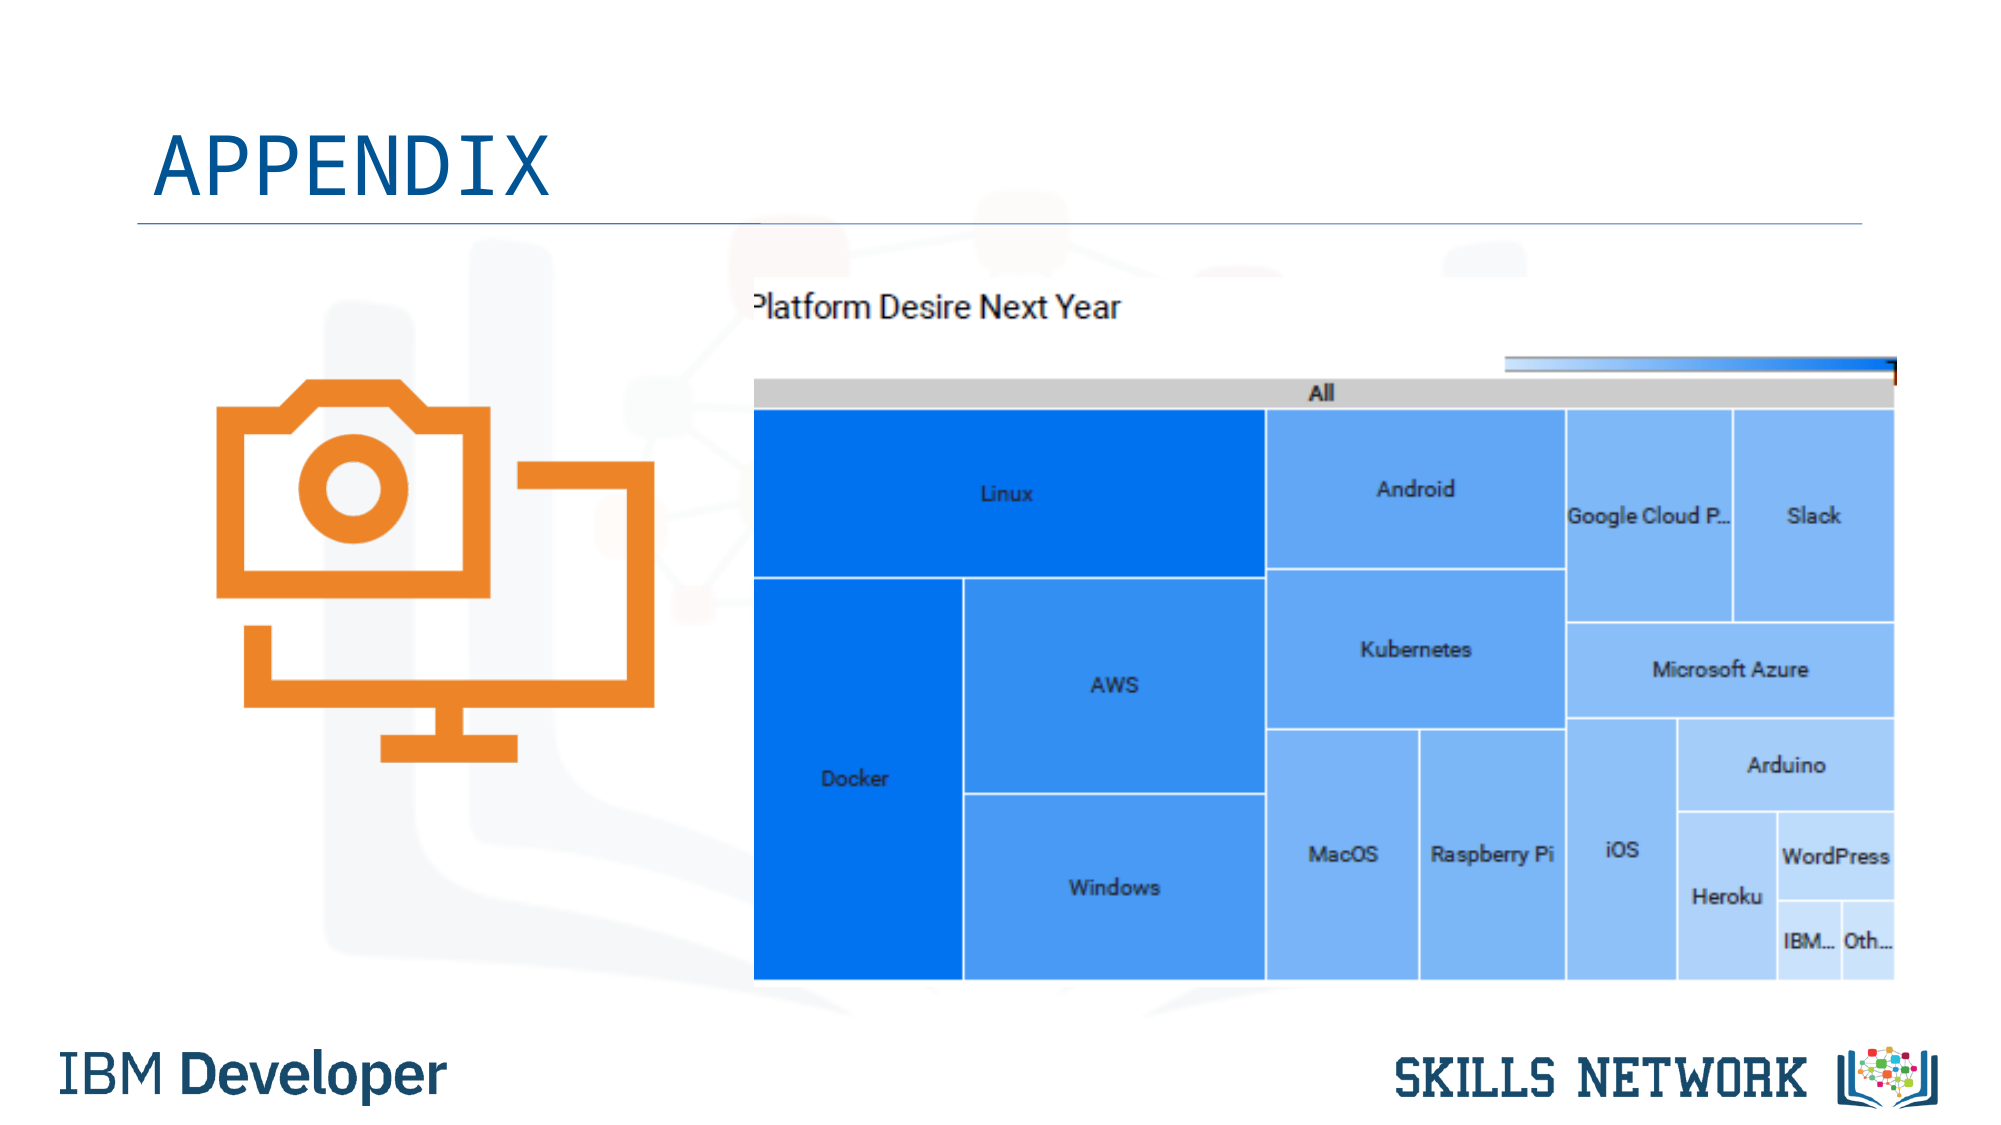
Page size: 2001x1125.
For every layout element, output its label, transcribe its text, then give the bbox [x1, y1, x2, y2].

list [173, 303, 698, 828]
picture [1390, 1045, 1945, 1111]
picture [754, 277, 1897, 987]
picture [55, 1045, 459, 1108]
title APPENDIX [137, 59, 1863, 278]
